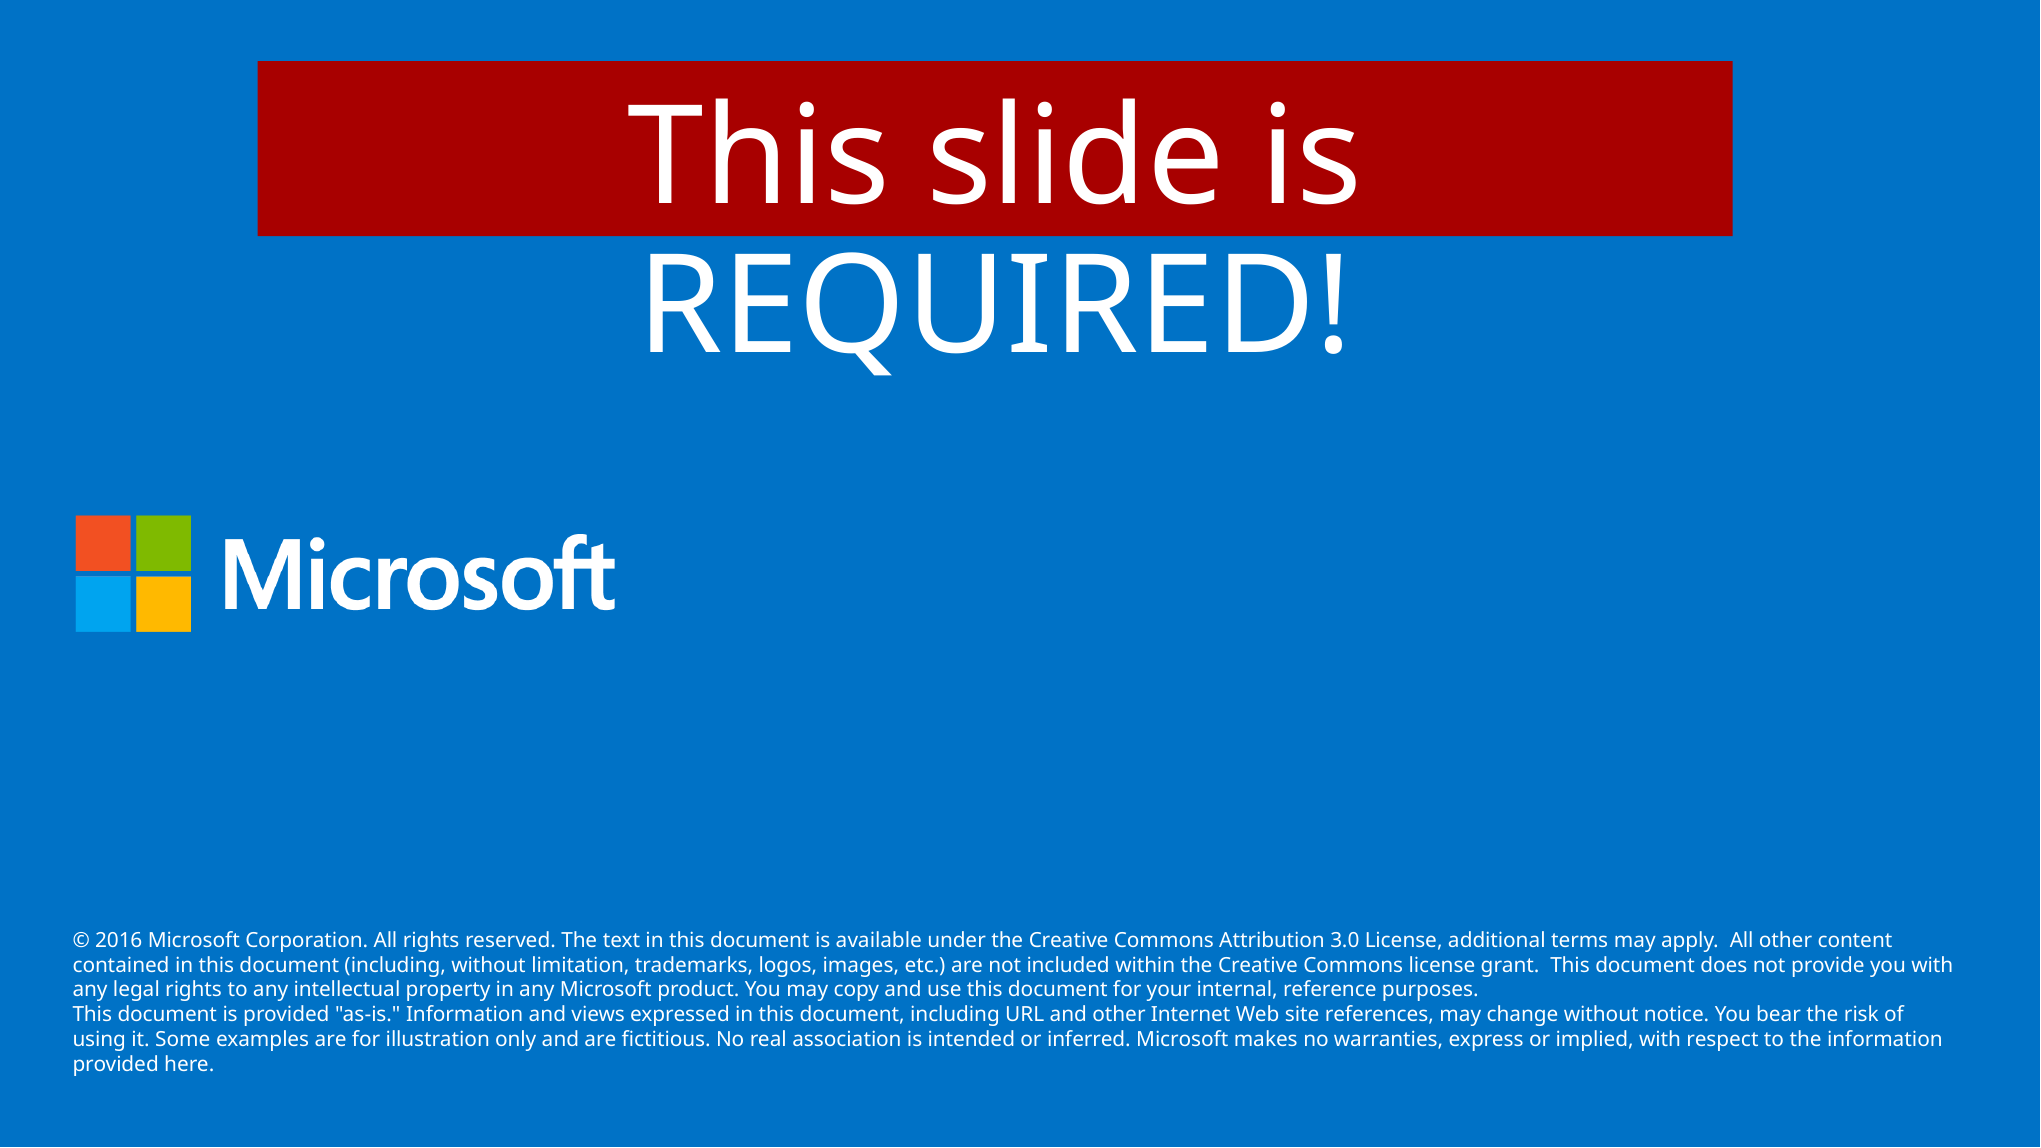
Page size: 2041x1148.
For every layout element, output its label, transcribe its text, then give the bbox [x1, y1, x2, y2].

text_box This slide is REQUIRED! [257, 61, 1733, 237]
picture [75, 515, 615, 632]
